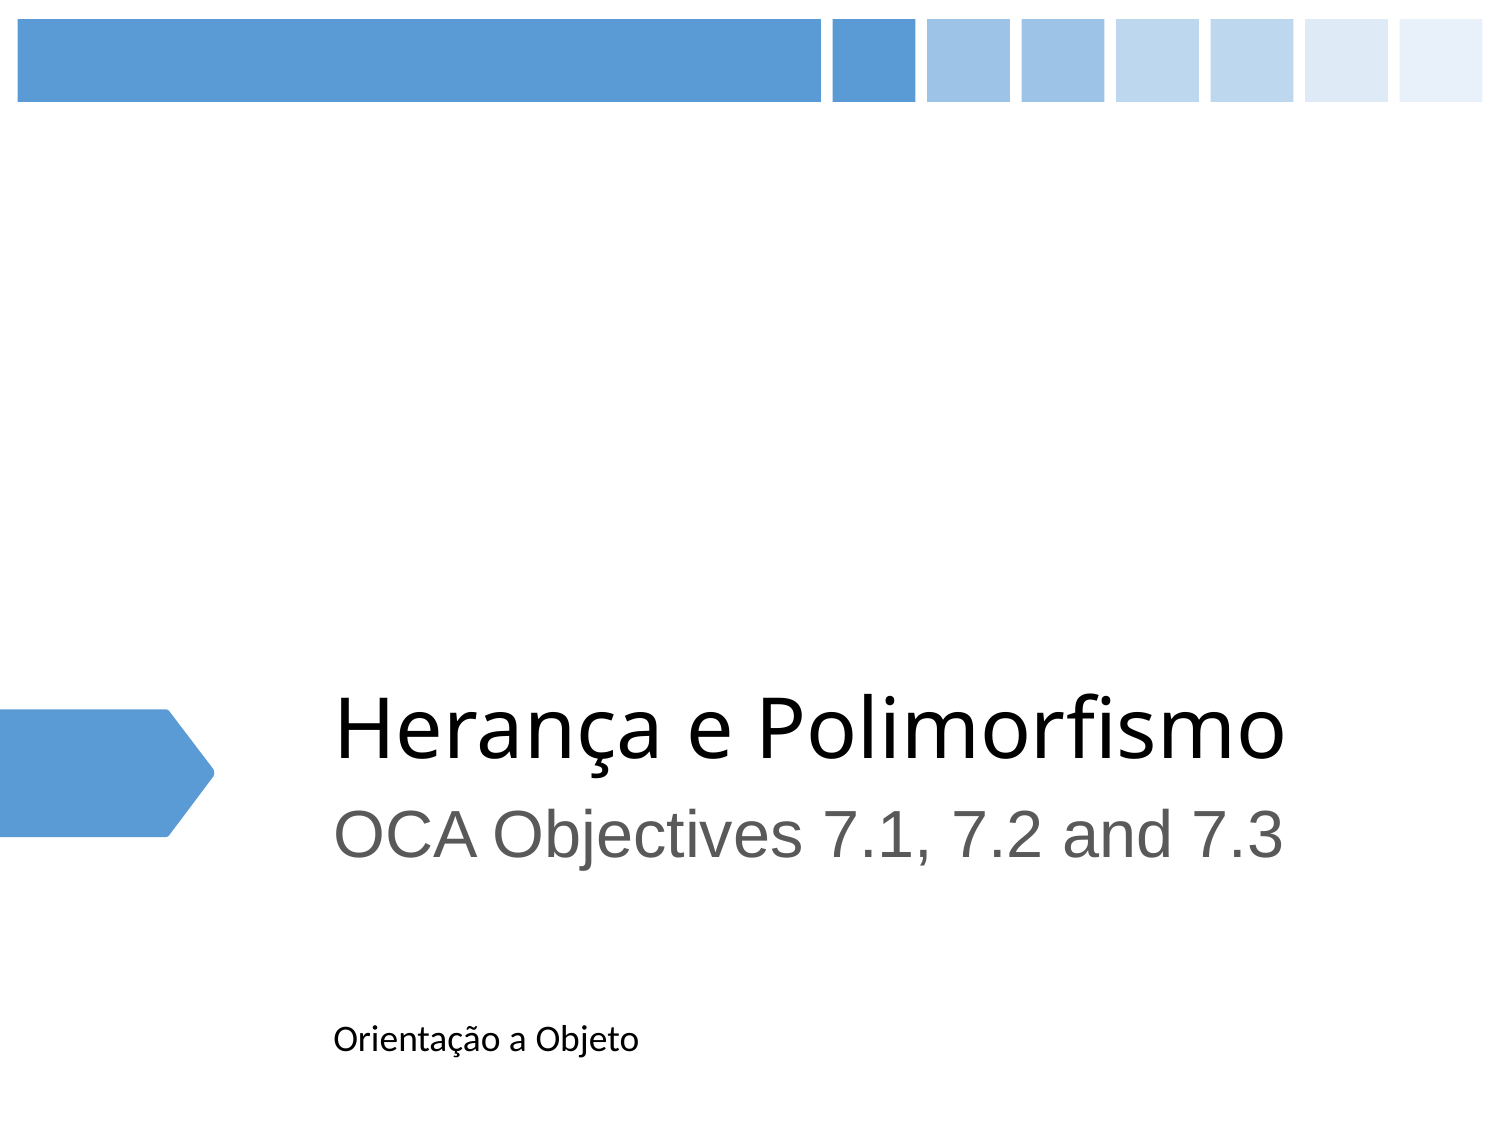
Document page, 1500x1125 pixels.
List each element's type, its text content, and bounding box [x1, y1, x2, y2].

subtitle OCA Objectives 7.1, 7.2 and 7.3 [318, 783, 1416, 969]
title Herança e Polimorfismo [318, 412, 1416, 783]
footer Orientação a Objeto [318, 1006, 1256, 1067]
